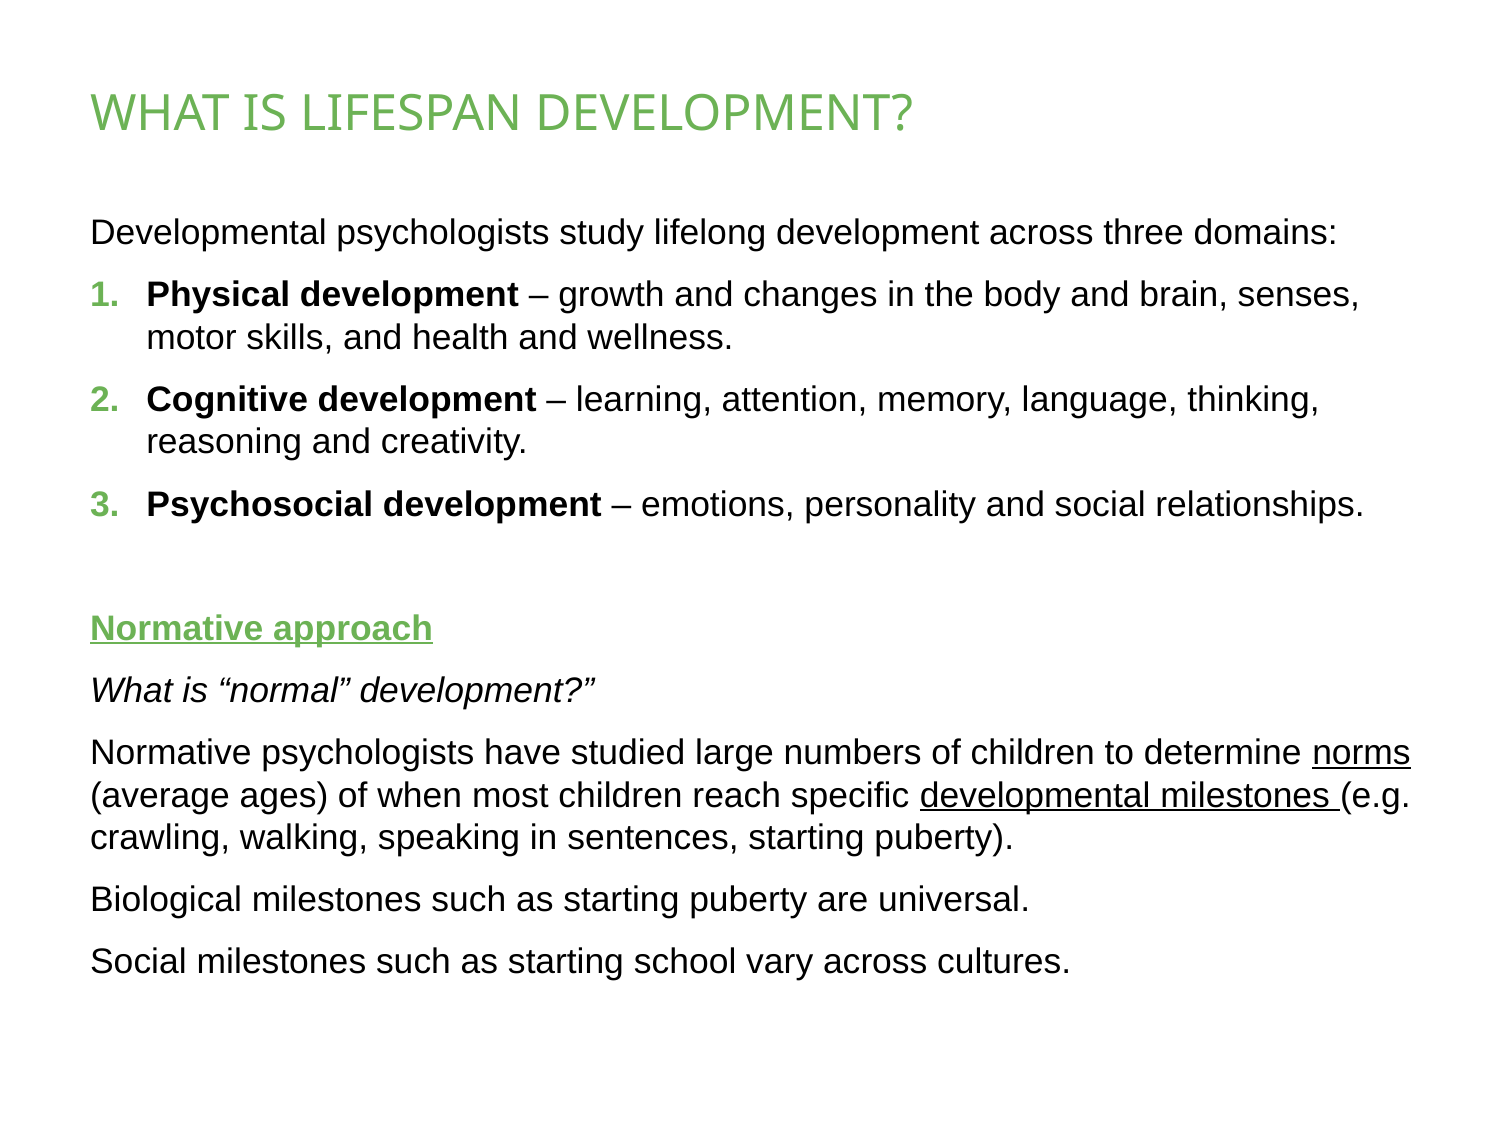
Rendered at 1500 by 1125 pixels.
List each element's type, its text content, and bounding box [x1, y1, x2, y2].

title WHAT IS LIFESPAN DEVELOPMENT? [75, 39, 1398, 148]
list Developmental psychologists study lifelong development across three domains: Physical development – growth and changes in the body and brain, senses, motor skills, and health and wellness. Cognitive development – learning, attention, memory, language, thinking, reasoning and creativity. Psychosocial development – emotions, personality and social relationships. Normative approach What is “normal” development?” Normative psychologists have studied large numbers of children to determine norms (average ages) of when most children reach specific developmental milestones (e.g. crawling, walking, speaking in sentences, starting puberty). Biological milestones such as starting puberty are universal. Social milestones such as starting school vary across cultures. [75, 201, 1428, 1095]
